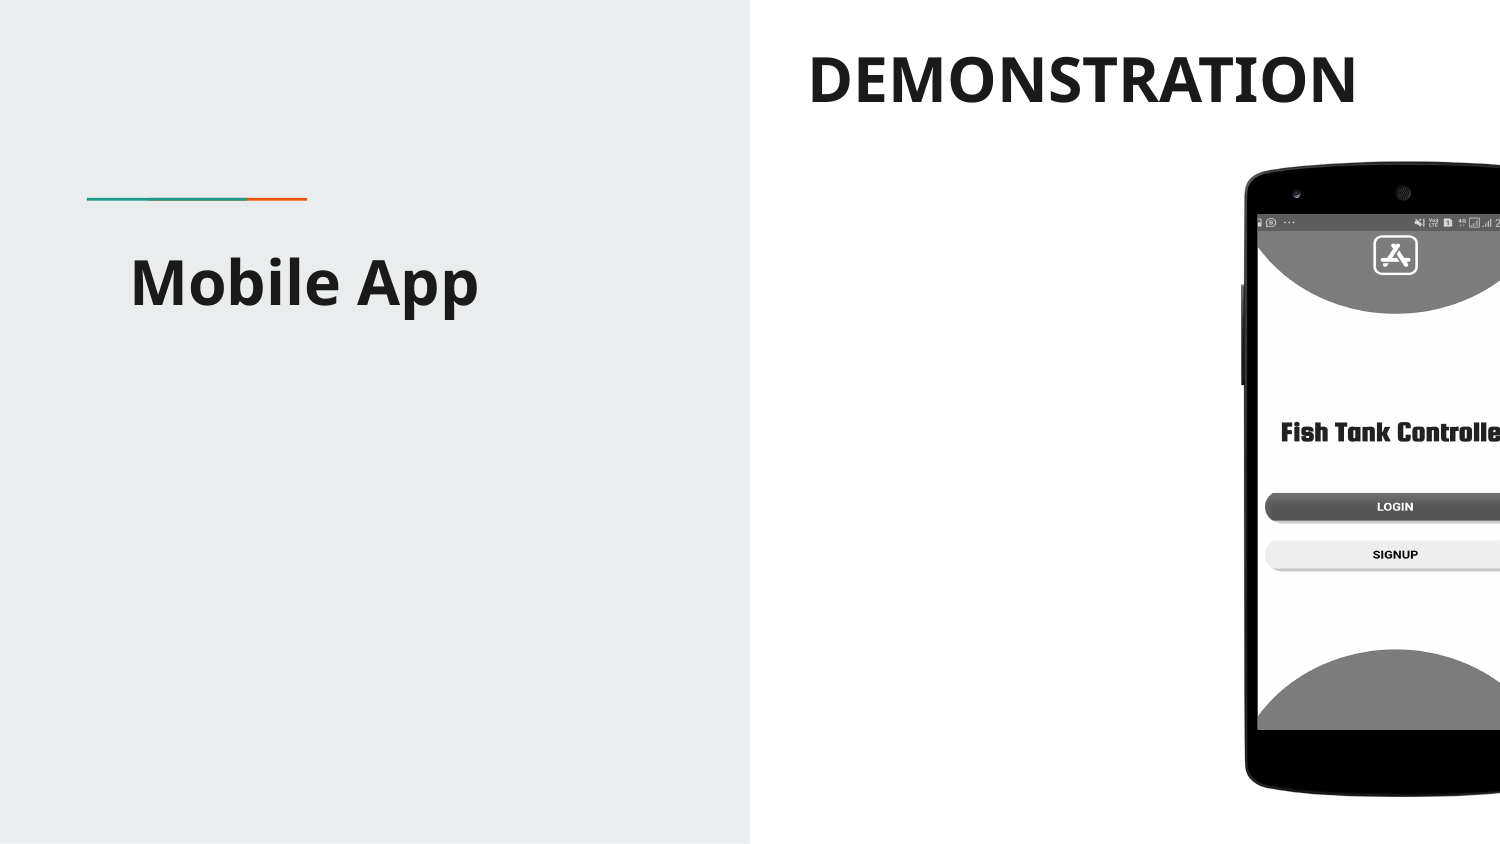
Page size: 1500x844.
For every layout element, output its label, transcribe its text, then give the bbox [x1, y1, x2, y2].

title Mobile App [114, 227, 656, 364]
picture [1240, 161, 1500, 798]
title DEMONSTRATION [792, 25, 1394, 133]
